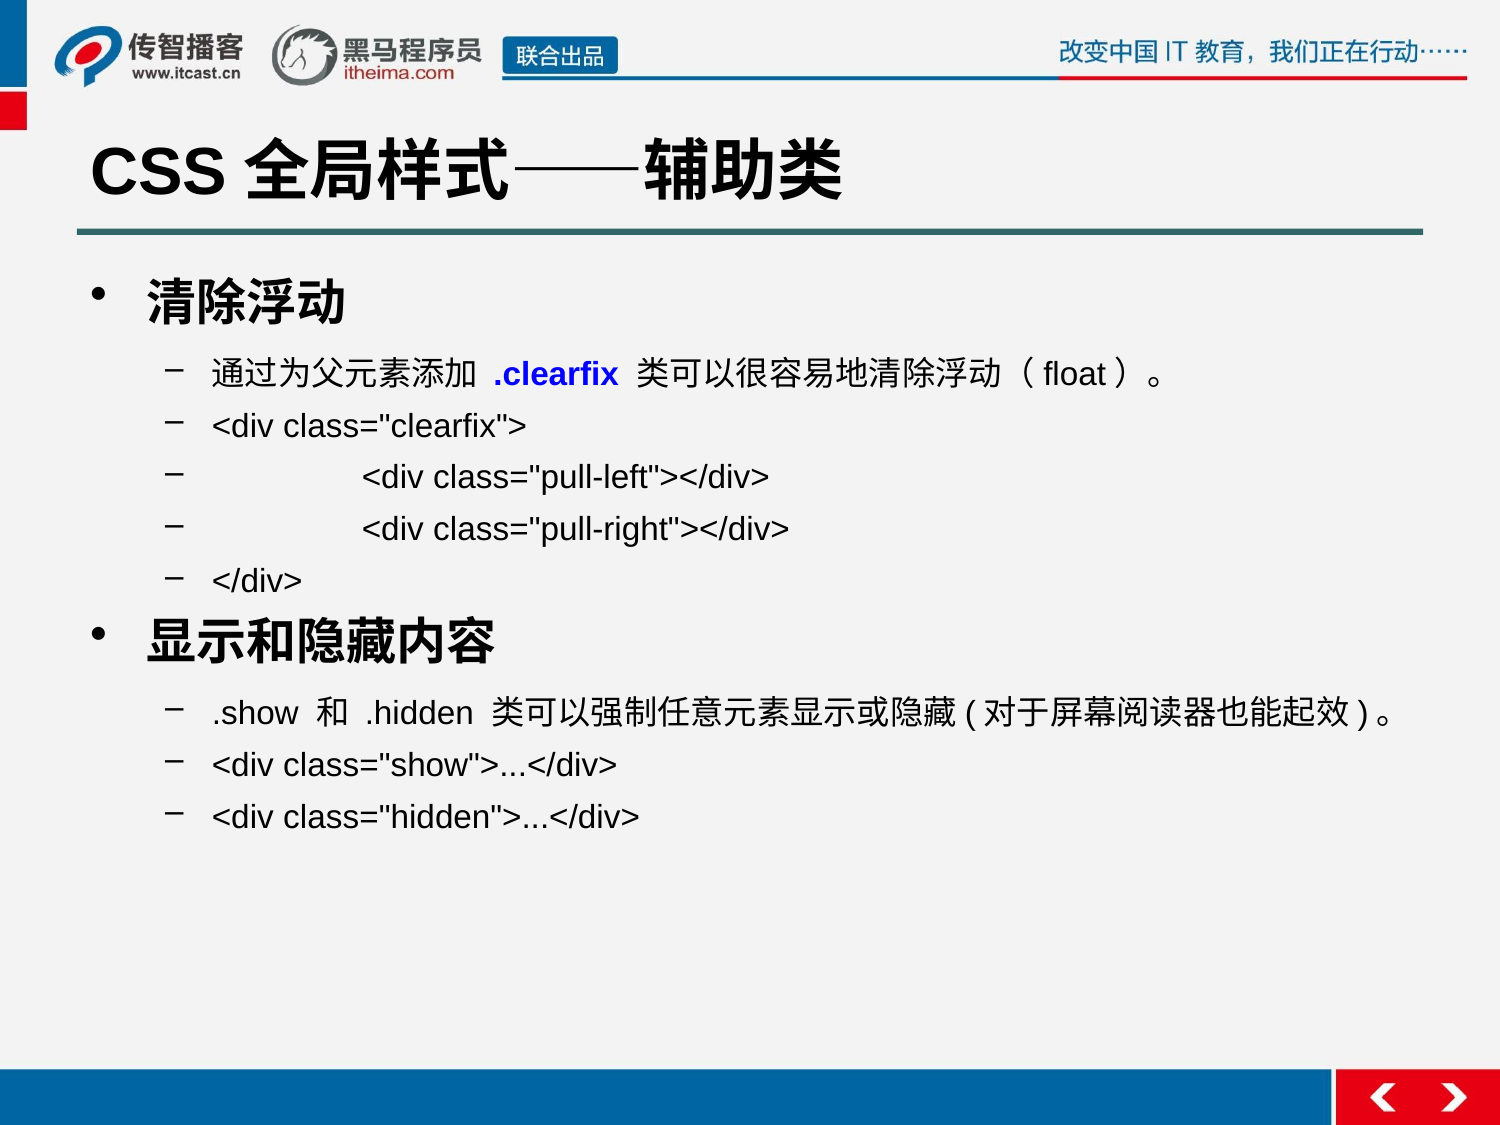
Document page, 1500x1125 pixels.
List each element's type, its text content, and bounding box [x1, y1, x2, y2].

list 清除浮动 通过为父元素添加 .clearfix 类可以很容易地清除浮动（float）。 <div class="clearfix"> <div class="pull-left"></div> <div class="pull-right"></div> </div> 显示和隐藏内容 .show 和 .hidden 类可以强制任意元素显示或隐藏(对于屏幕阅读器也能起效)。 <div class="show">...</div> <div class="hidden">...</div> [75, 262, 1425, 1005]
picture [0, 0, 1500, 1125]
title CSS全局样式——辅助类 [75, 104, 1425, 232]
